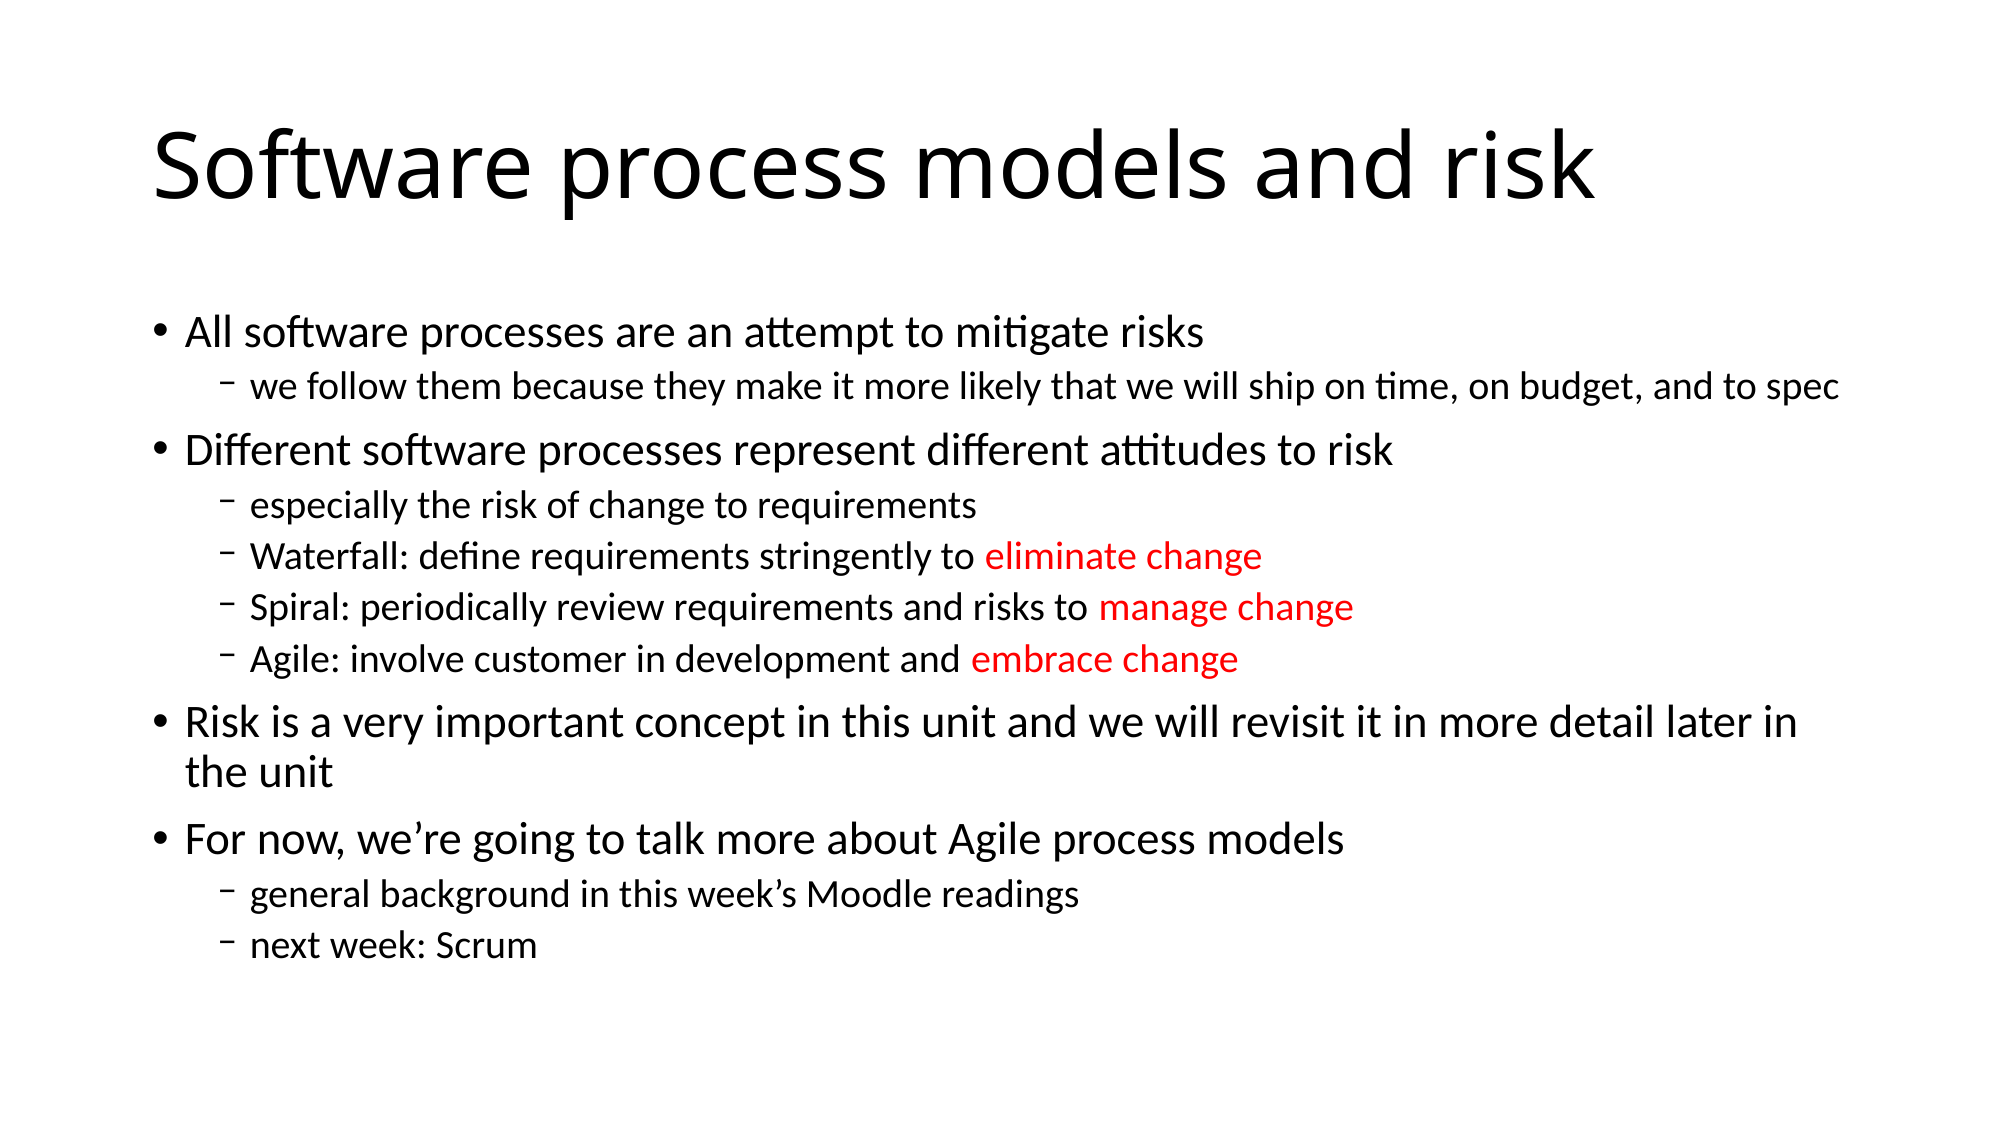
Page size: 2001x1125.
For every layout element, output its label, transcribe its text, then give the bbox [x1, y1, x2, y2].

title Software process models and risk [137, 59, 1863, 278]
list All software processes are an attempt to mitigate risks we follow them because they make it more likely that we will ship on time, on budget, and to spec Different software processes represent different attitudes to risk especially the risk of change to requirements Waterfall: define requirements stringently to eliminate change Spiral: periodically review requirements and risks to manage change Agile: involve customer in development and embrace change Risk is a very important concept in this unit and we will revisit it in more detail later in the unit For now, we’re going to talk more about Agile process models general background in this week’s Moodle readings next week: Scrum [137, 299, 1863, 1014]
